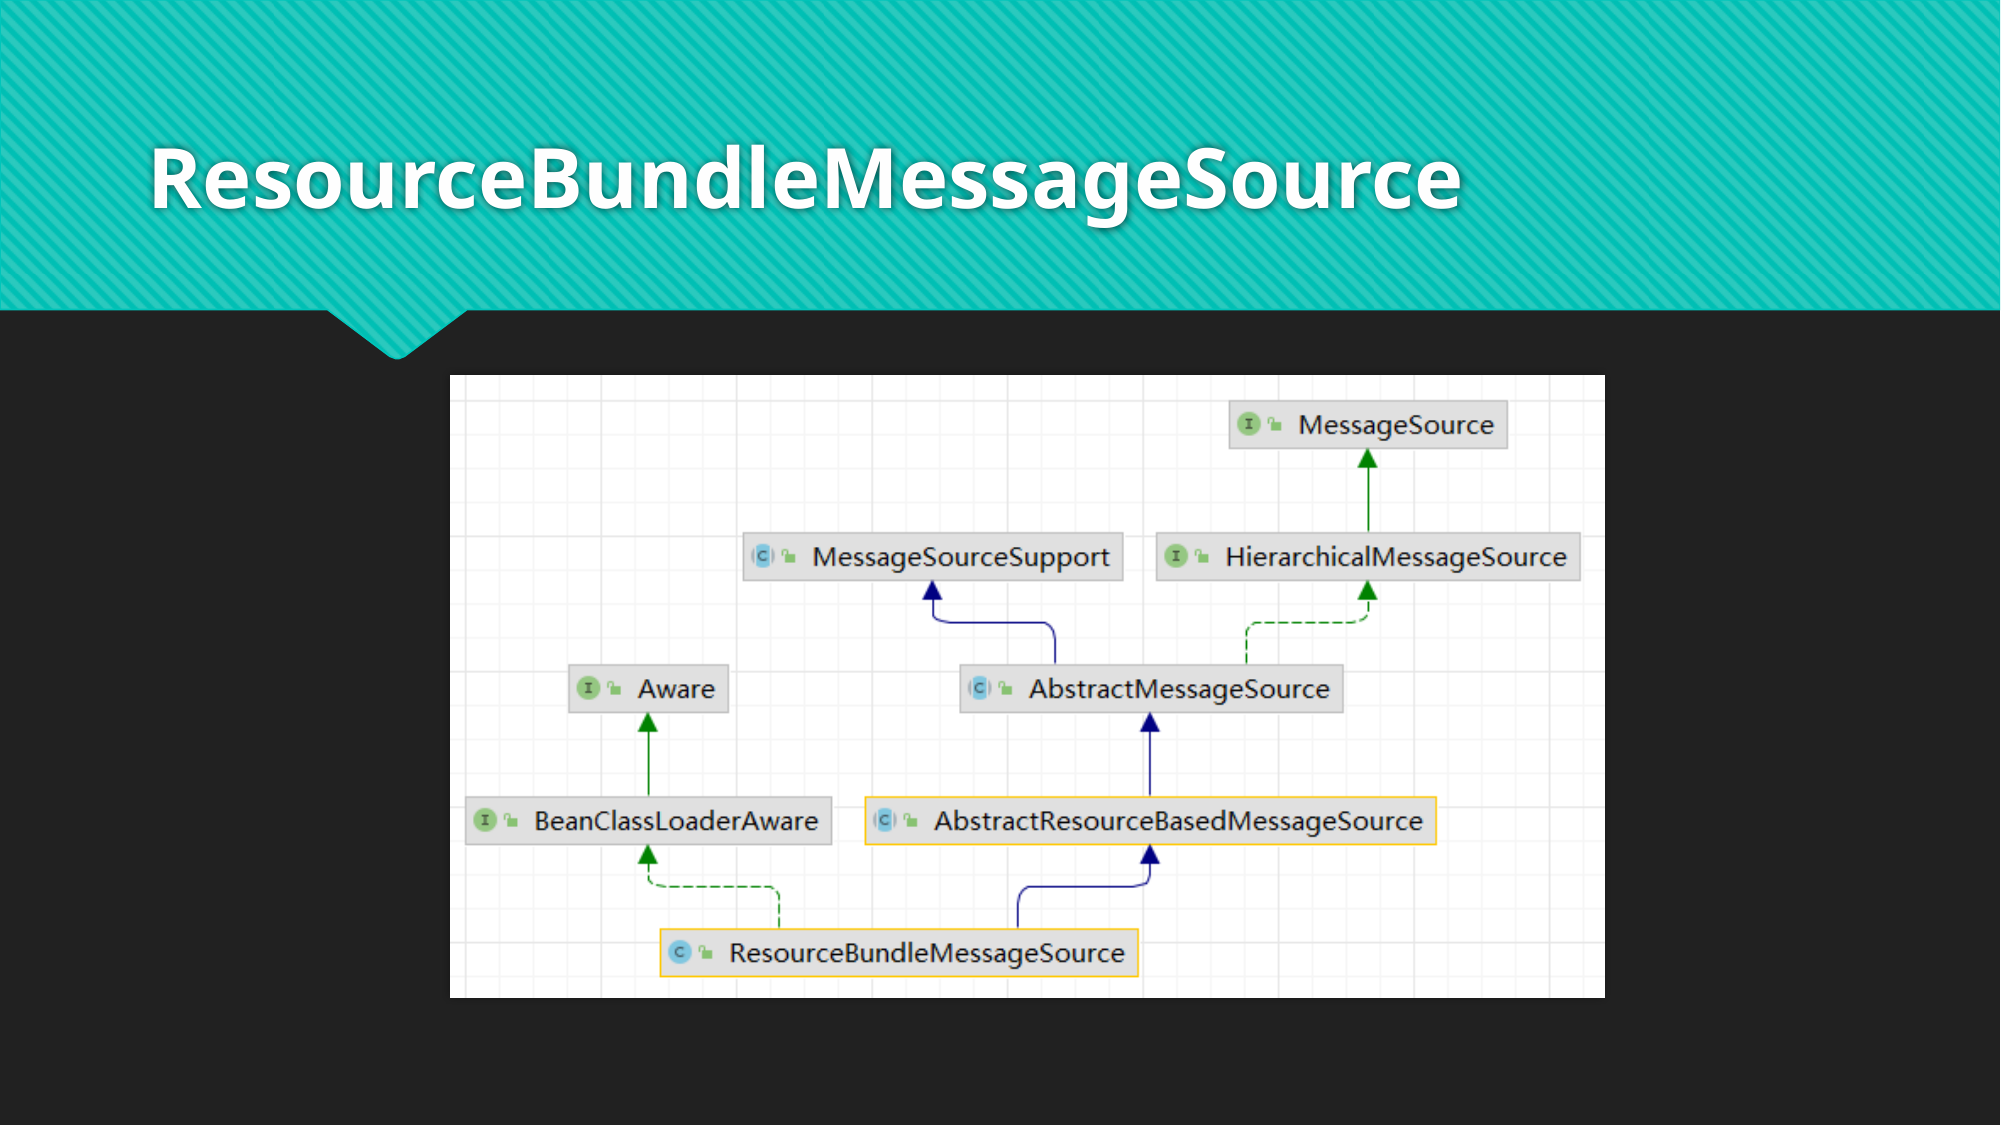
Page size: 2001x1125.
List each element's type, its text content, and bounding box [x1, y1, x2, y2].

title ResourceBundleMessageSource [132, 73, 1868, 233]
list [450, 375, 1605, 999]
